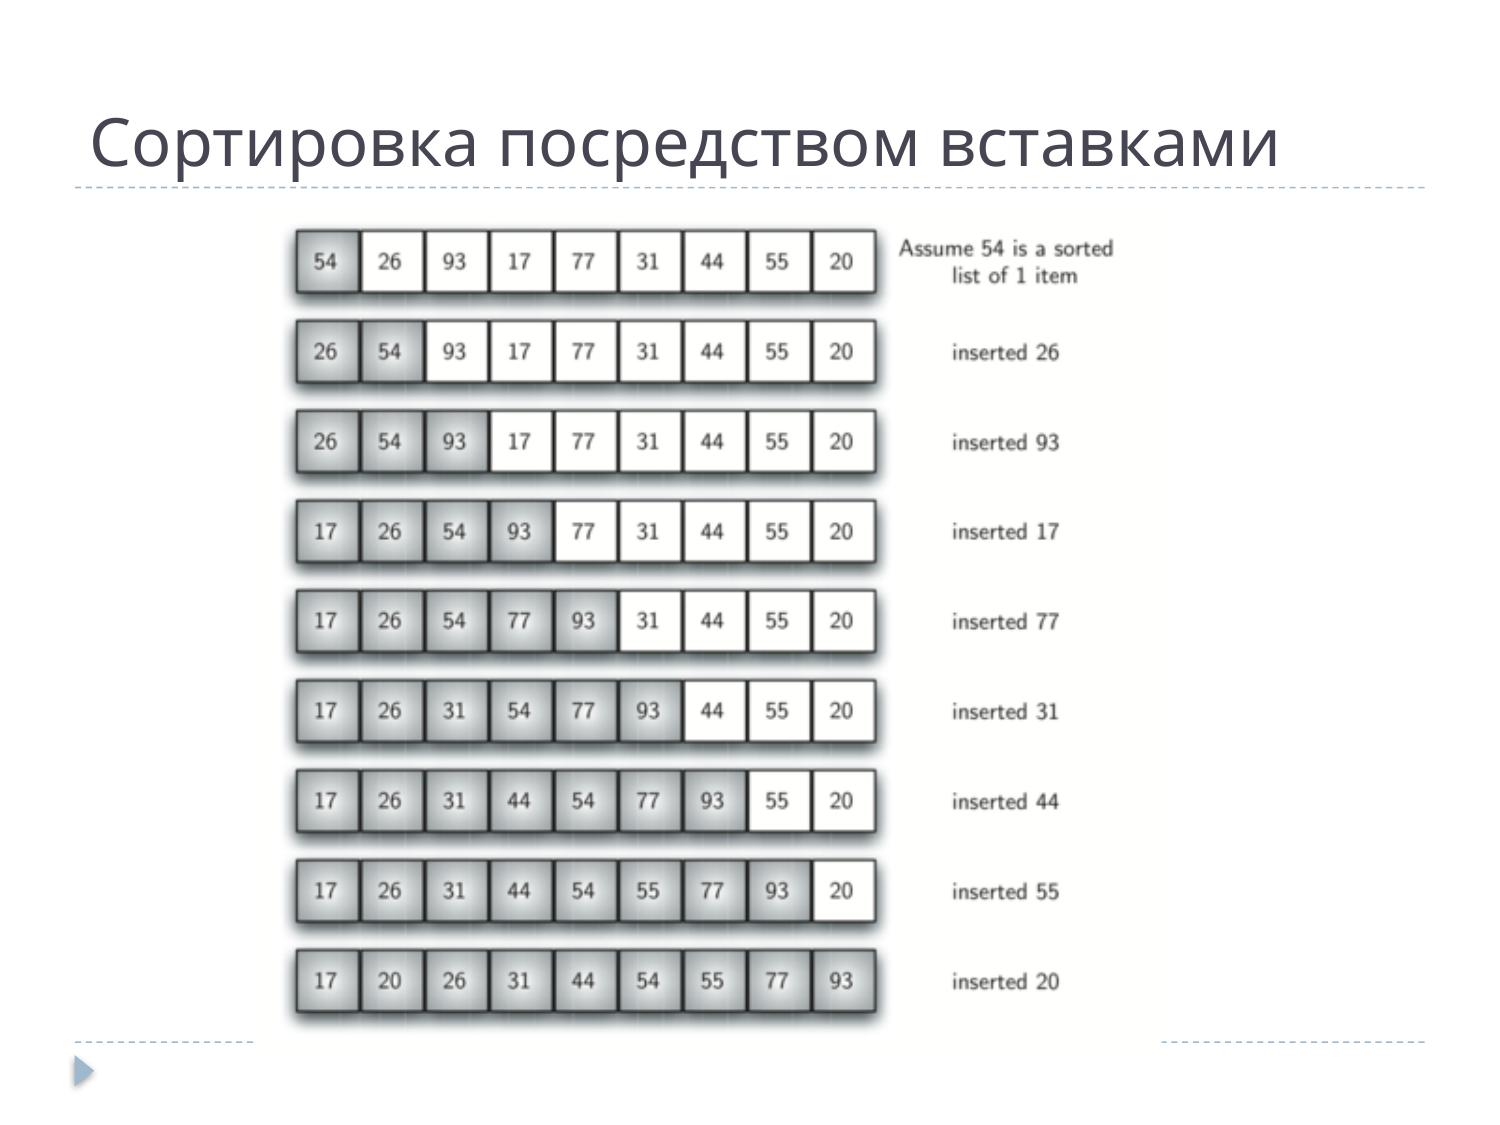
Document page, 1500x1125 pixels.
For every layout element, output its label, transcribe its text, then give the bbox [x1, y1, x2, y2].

title Сортировка посредством вставками [75, 24, 1425, 188]
picture [257, 198, 1164, 1057]
